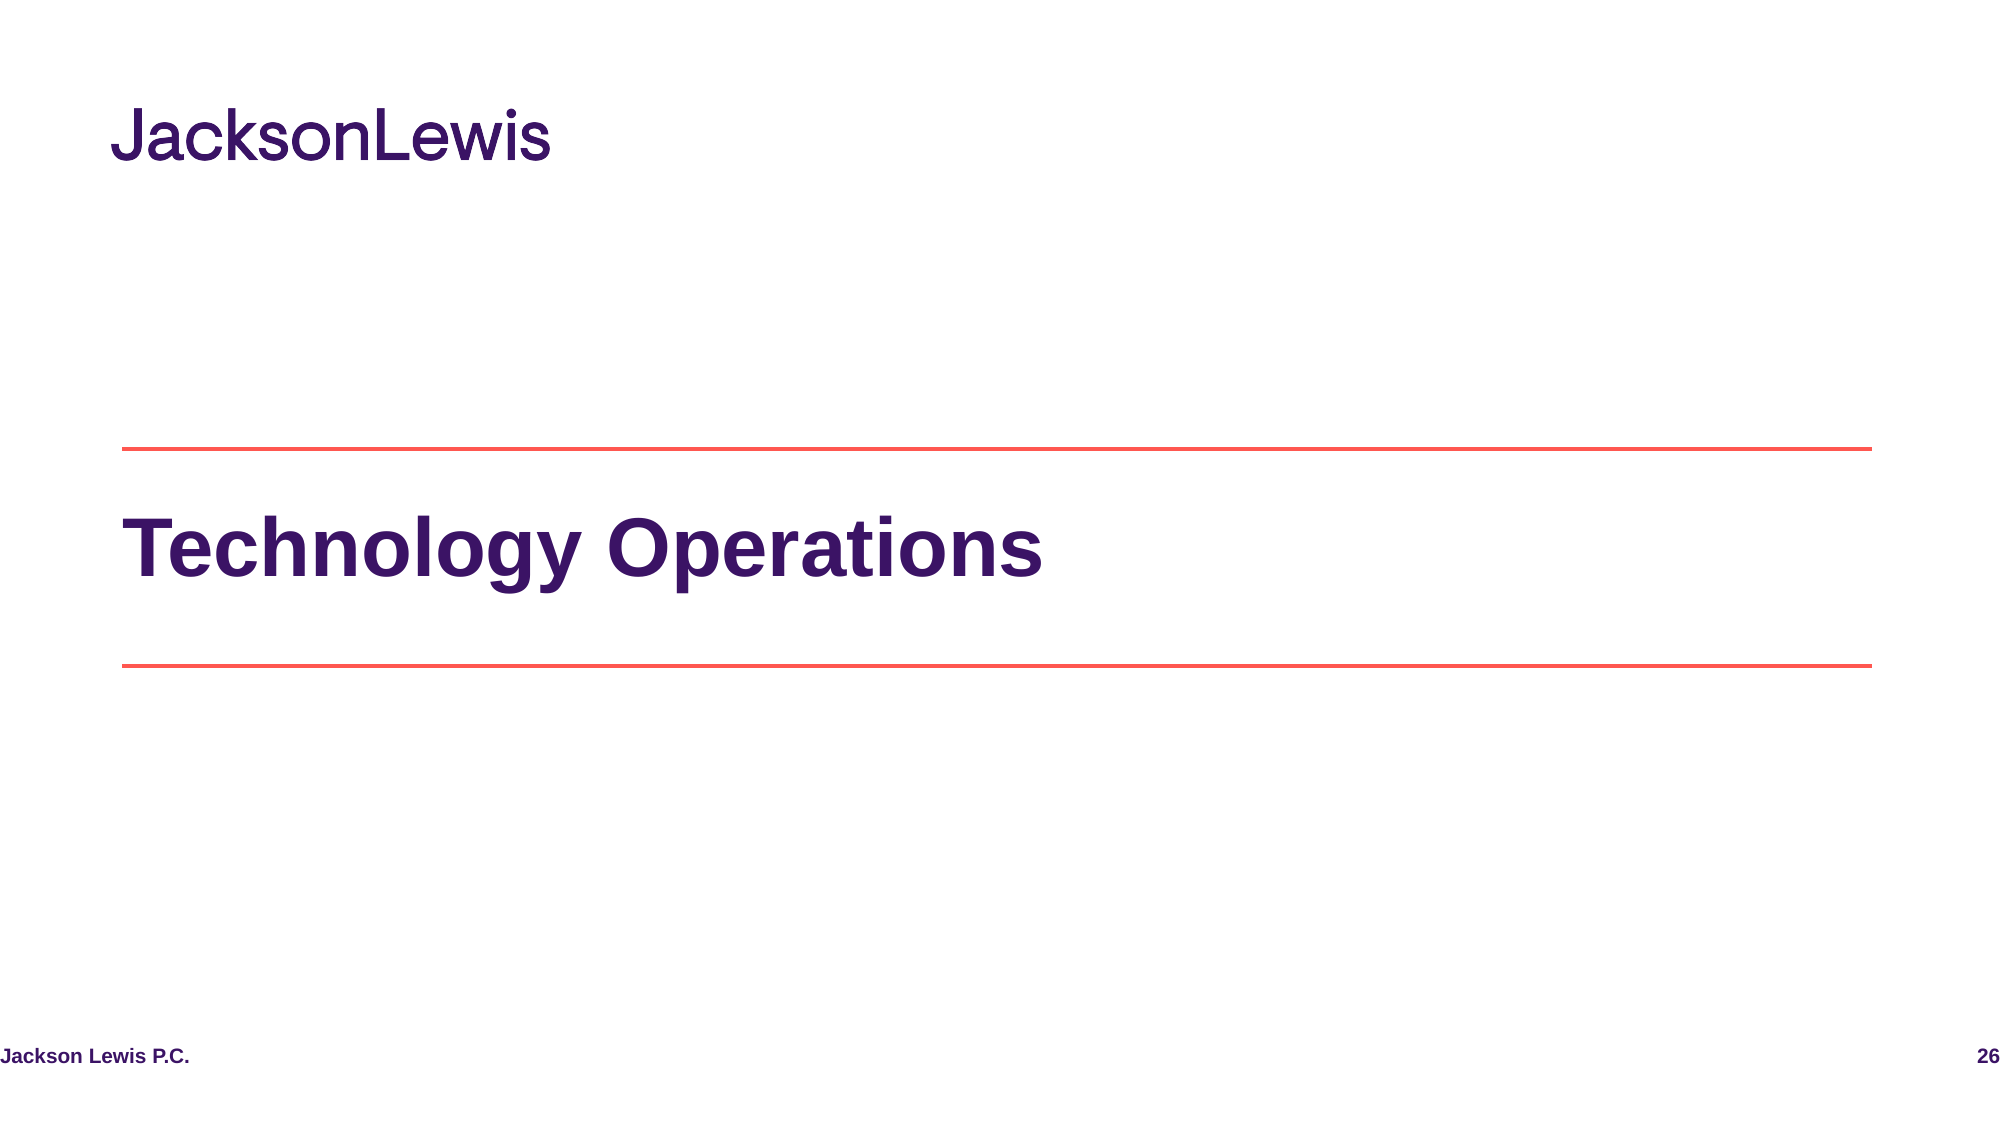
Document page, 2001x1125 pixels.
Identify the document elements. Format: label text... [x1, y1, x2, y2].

title Technology Operations [123, 501, 1569, 629]
picture [111, 108, 550, 161]
slide_number 26 [1550, 1042, 2000, 1103]
footer Jackson Lewis P.C. [0, 1042, 675, 1103]
